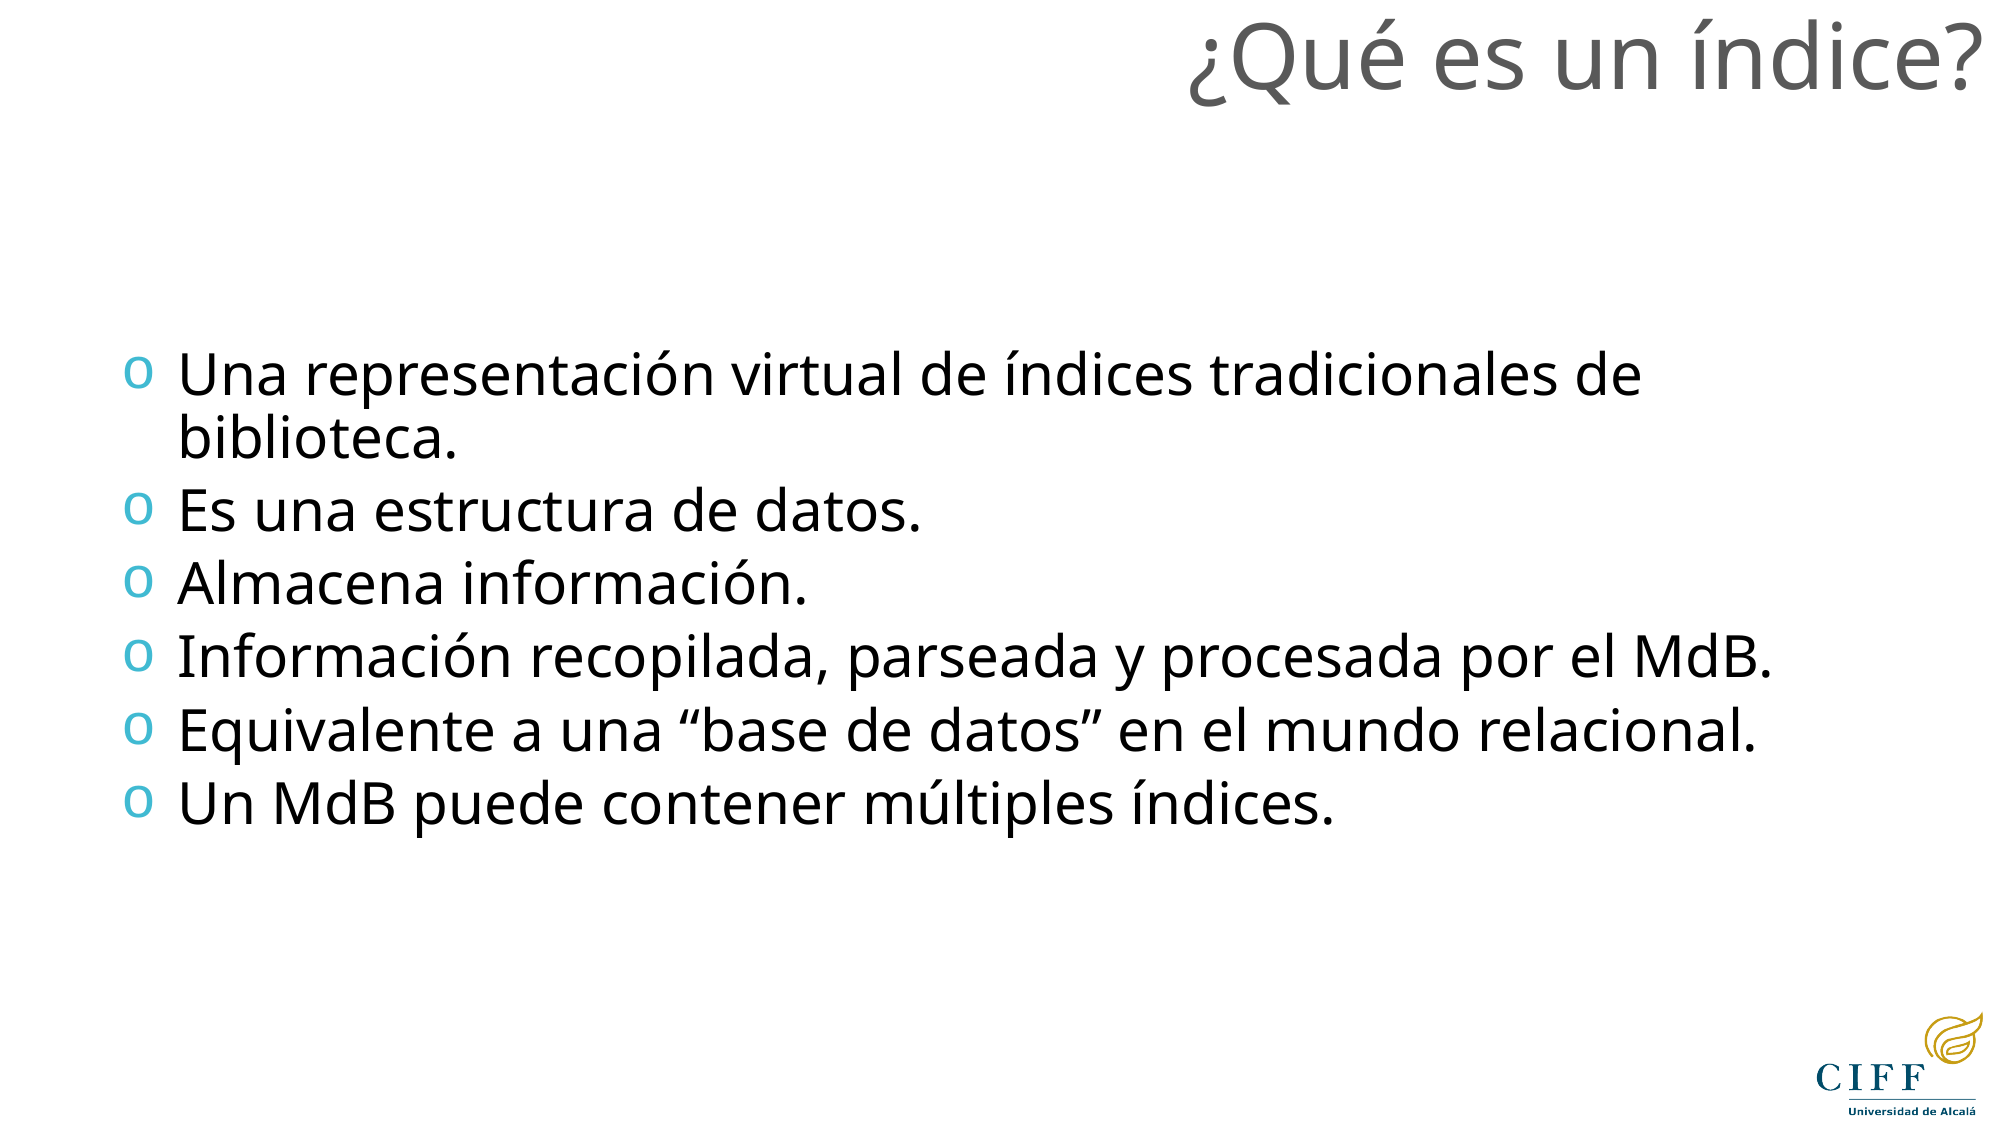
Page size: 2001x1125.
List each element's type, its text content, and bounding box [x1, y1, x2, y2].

list ¿Qué es un índice? [0, 0, 2000, 119]
list Una representación virtual de índices tradicionales de biblioteca. Es una estructura de datos. Almacena información. Información recopilada, parseada y procesada por el MdB. Equivalente a una “base de datos” en el mundo relacional. Un MdB puede contener múltiples índices. [73, 143, 1927, 1039]
picture [1789, 990, 2001, 1125]
